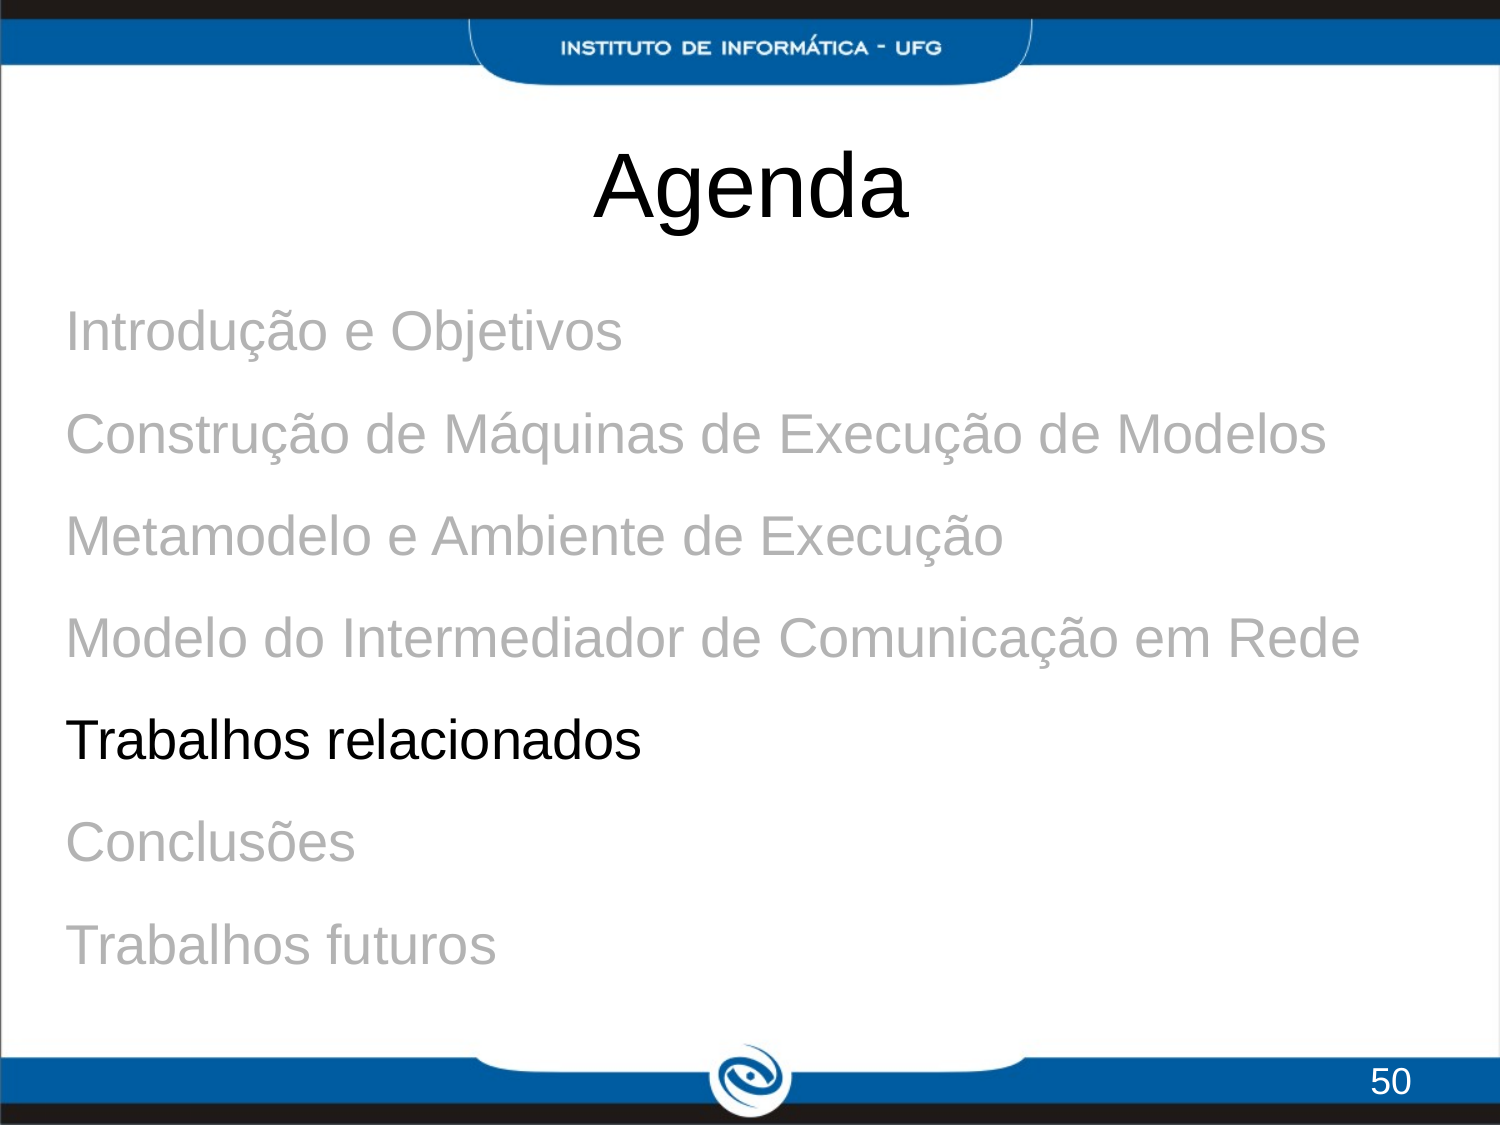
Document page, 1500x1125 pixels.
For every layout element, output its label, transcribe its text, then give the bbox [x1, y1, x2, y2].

title Agenda [49, 112, 1453, 251]
list Introdução e Objetivos Construção de Máquinas de Execução de Modelos Metamodelo e Ambiente de Execução Modelo do Intermediador de Comunicação em Rede Trabalhos relacionados Conclusões Trabalhos futuros [49, 287, 1453, 988]
picture [0, 0, 1500, 1125]
